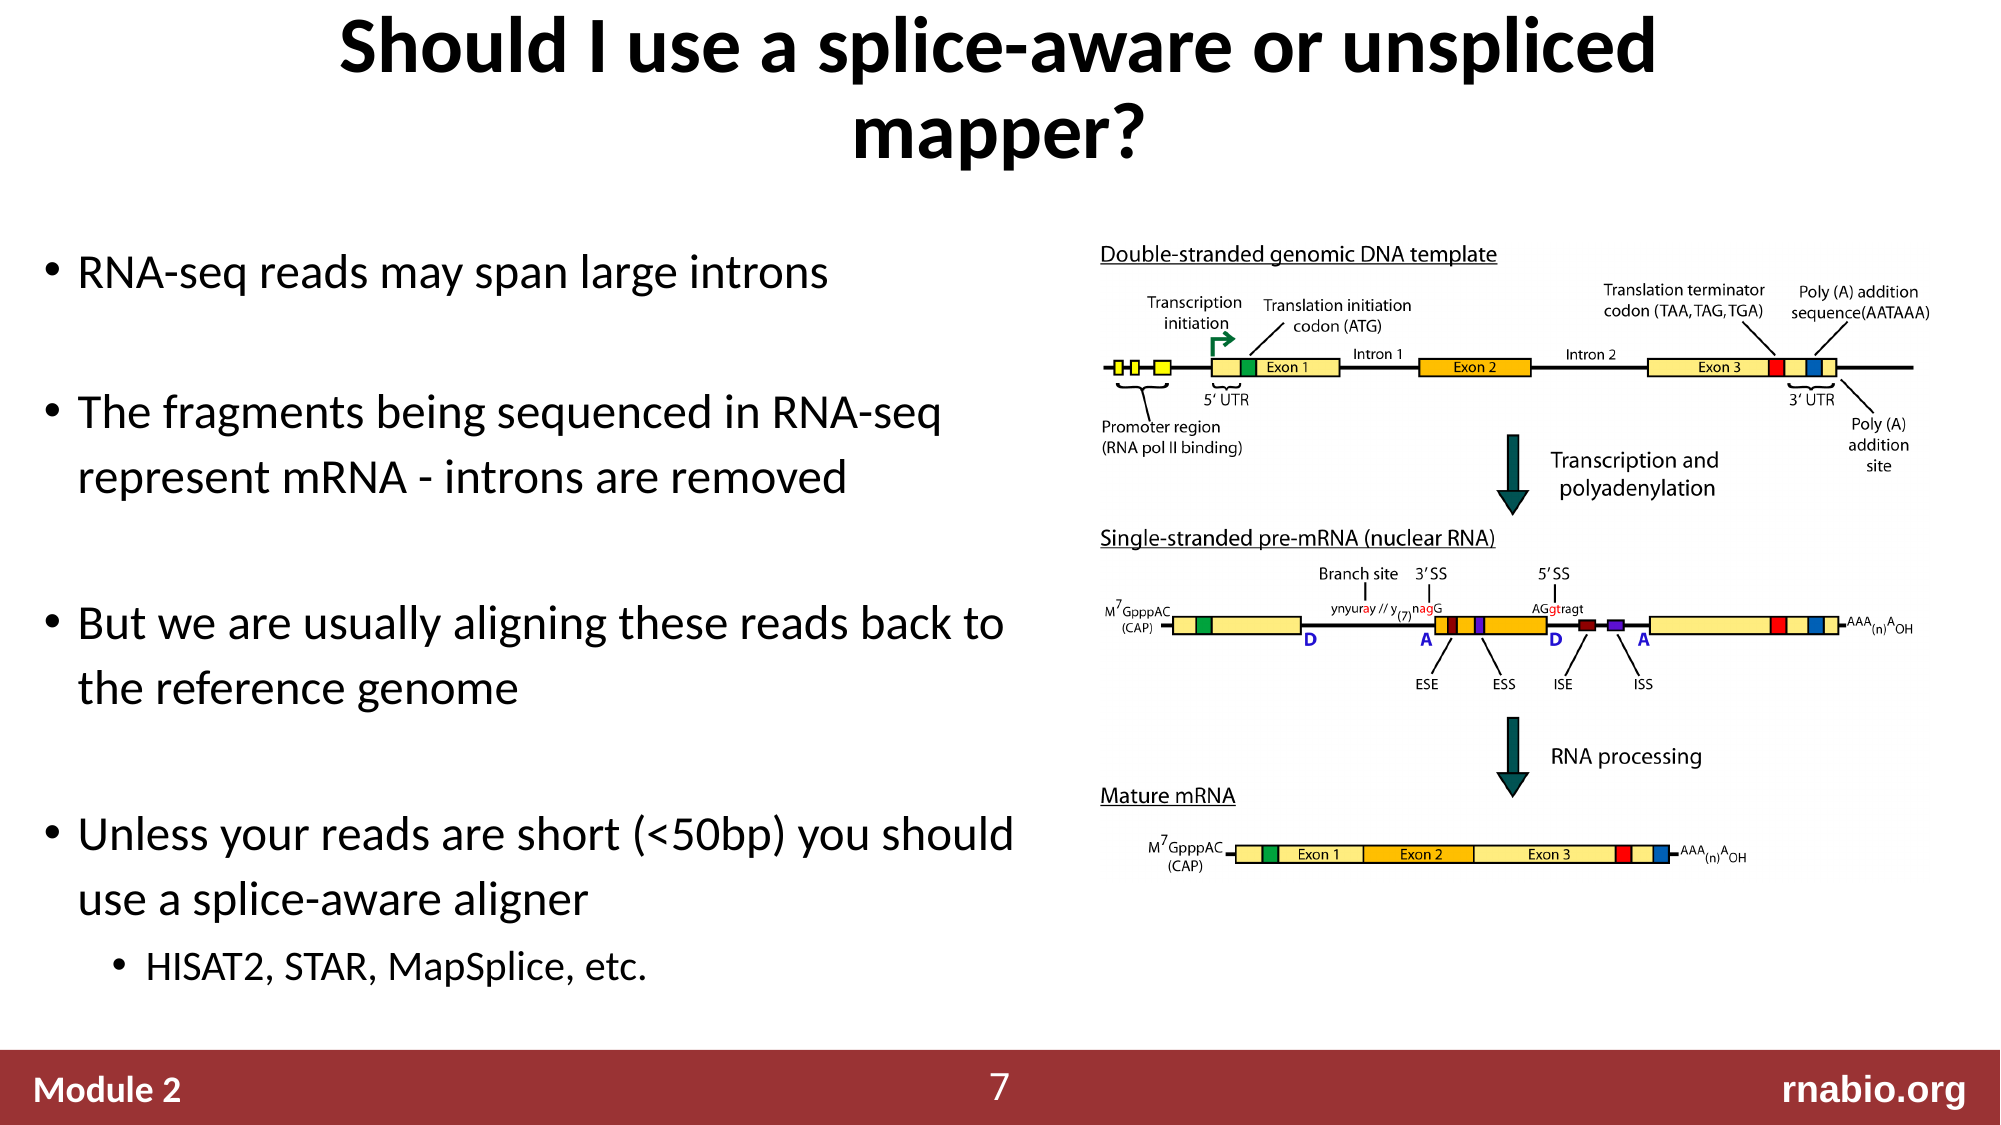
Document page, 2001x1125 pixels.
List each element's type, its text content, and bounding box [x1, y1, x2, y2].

picture [1100, 242, 1930, 883]
list RNA-seq reads may span large introns The fragments being sequenced in RNA-seq represent mRNA - introns are removed But we are usually aligning these reads back to the reference genome Unless your reads are short (<50bp) you should use a splice-aware aligner HISAT2, STAR, MapSplice, etc. [28, 226, 1039, 1002]
title Should I use a splice-aware or unspliced mapper? [275, 0, 1725, 184]
